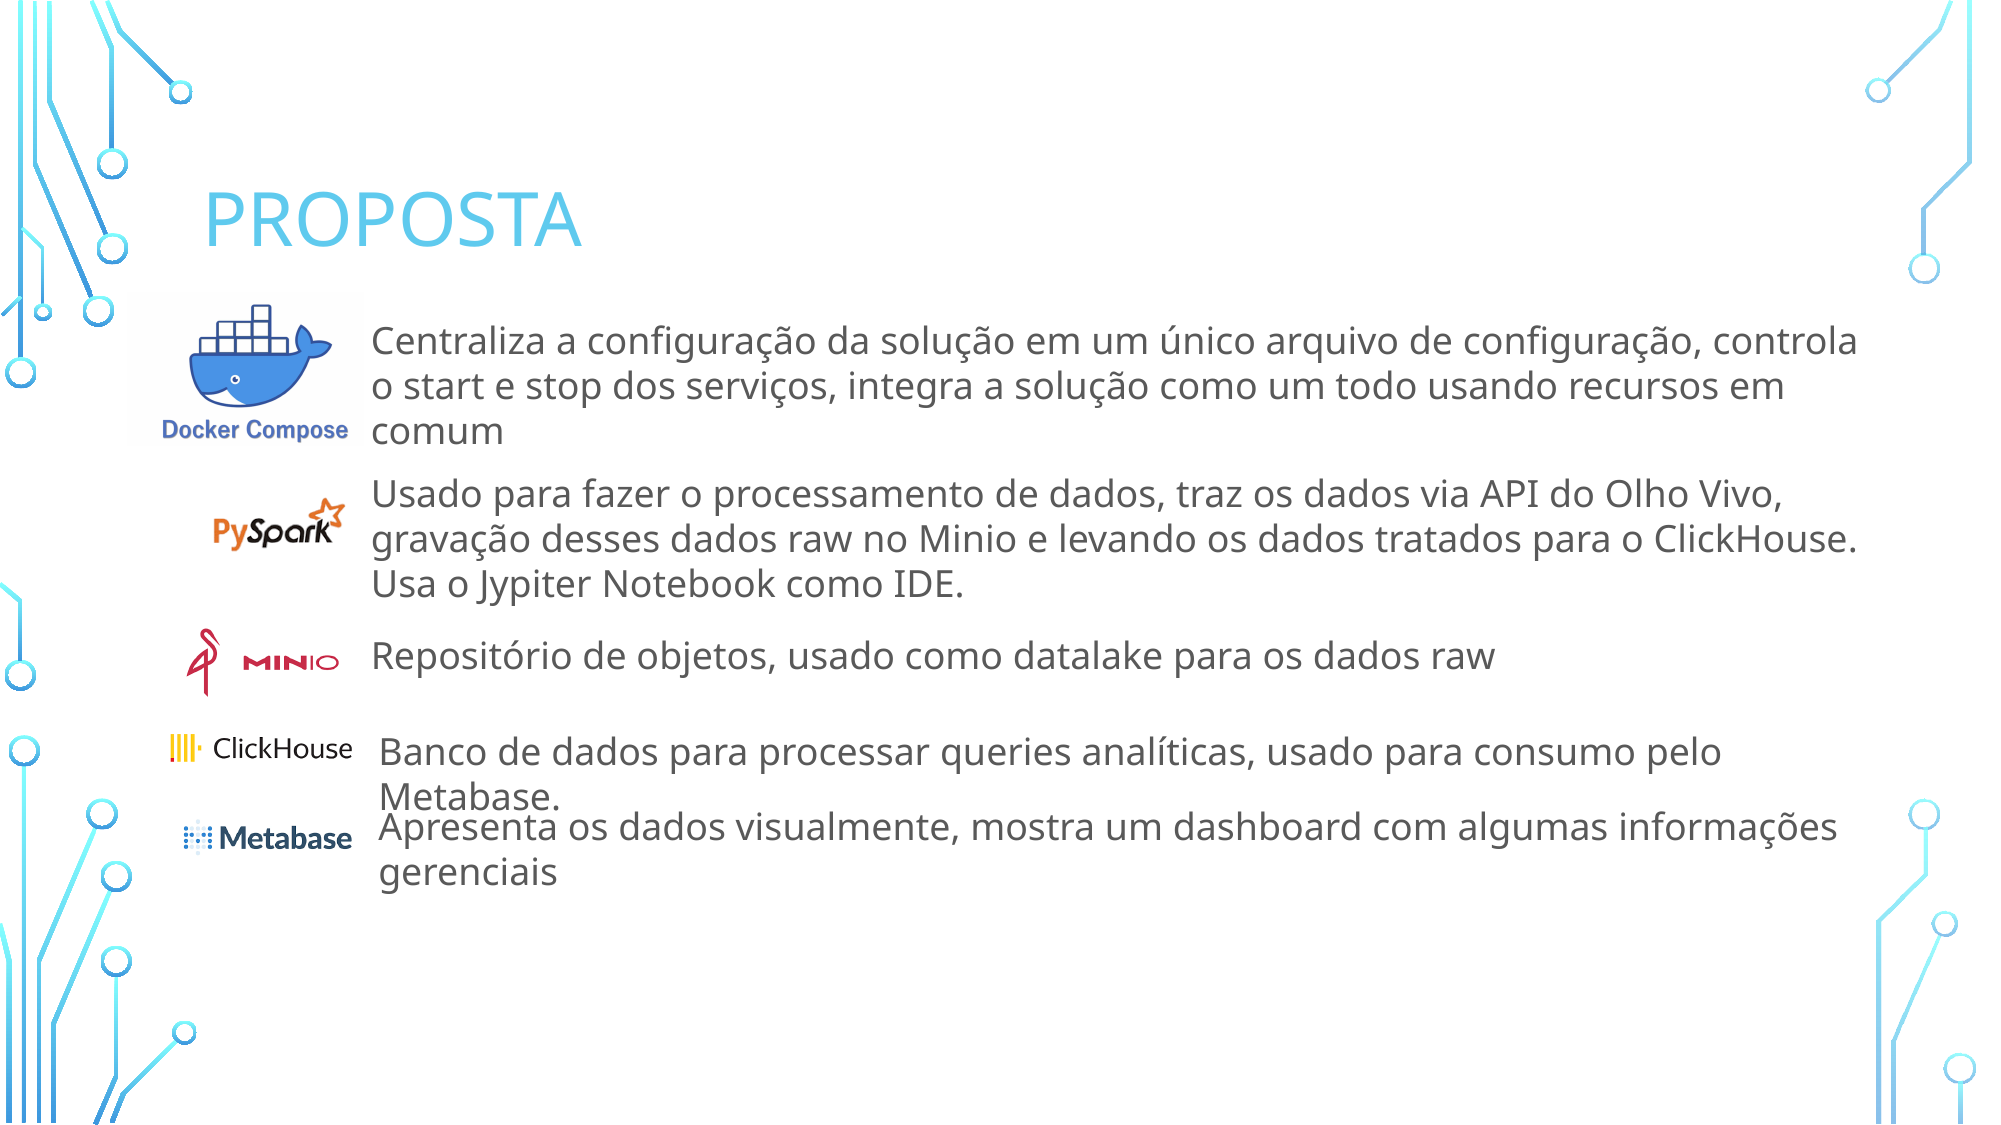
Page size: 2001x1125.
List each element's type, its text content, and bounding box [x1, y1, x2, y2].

text_box Banco de dados para processar queries analíticas, usado para consumo pelo Metabase. [363, 720, 1896, 795]
text_box Centraliza a configuração da solução em um único arquivo de configuração, controla o start e stop dos serviços, integra a solução como um todo usando recursos em comum [356, 310, 1889, 460]
text_box Repositório de objetos, usado como datalake para os dados raw [356, 625, 1889, 685]
title PROPOSTA [187, 101, 1813, 310]
picture [126, 292, 364, 446]
text_box Usado para fazer o processamento de dados, traz os dados via API do Olho Vivo, gravação desses dados raw no Minio e levando os dados tratados para o ClickHouse. Usa o Jypiter Notebook como IDE. [395, 463, 1889, 613]
text_box Apresenta os dados visualmente, mostra um dashboard com algumas informações gerenciais [363, 795, 1896, 901]
picture [157, 447, 395, 701]
picture [178, 790, 357, 885]
picture [157, 716, 365, 780]
